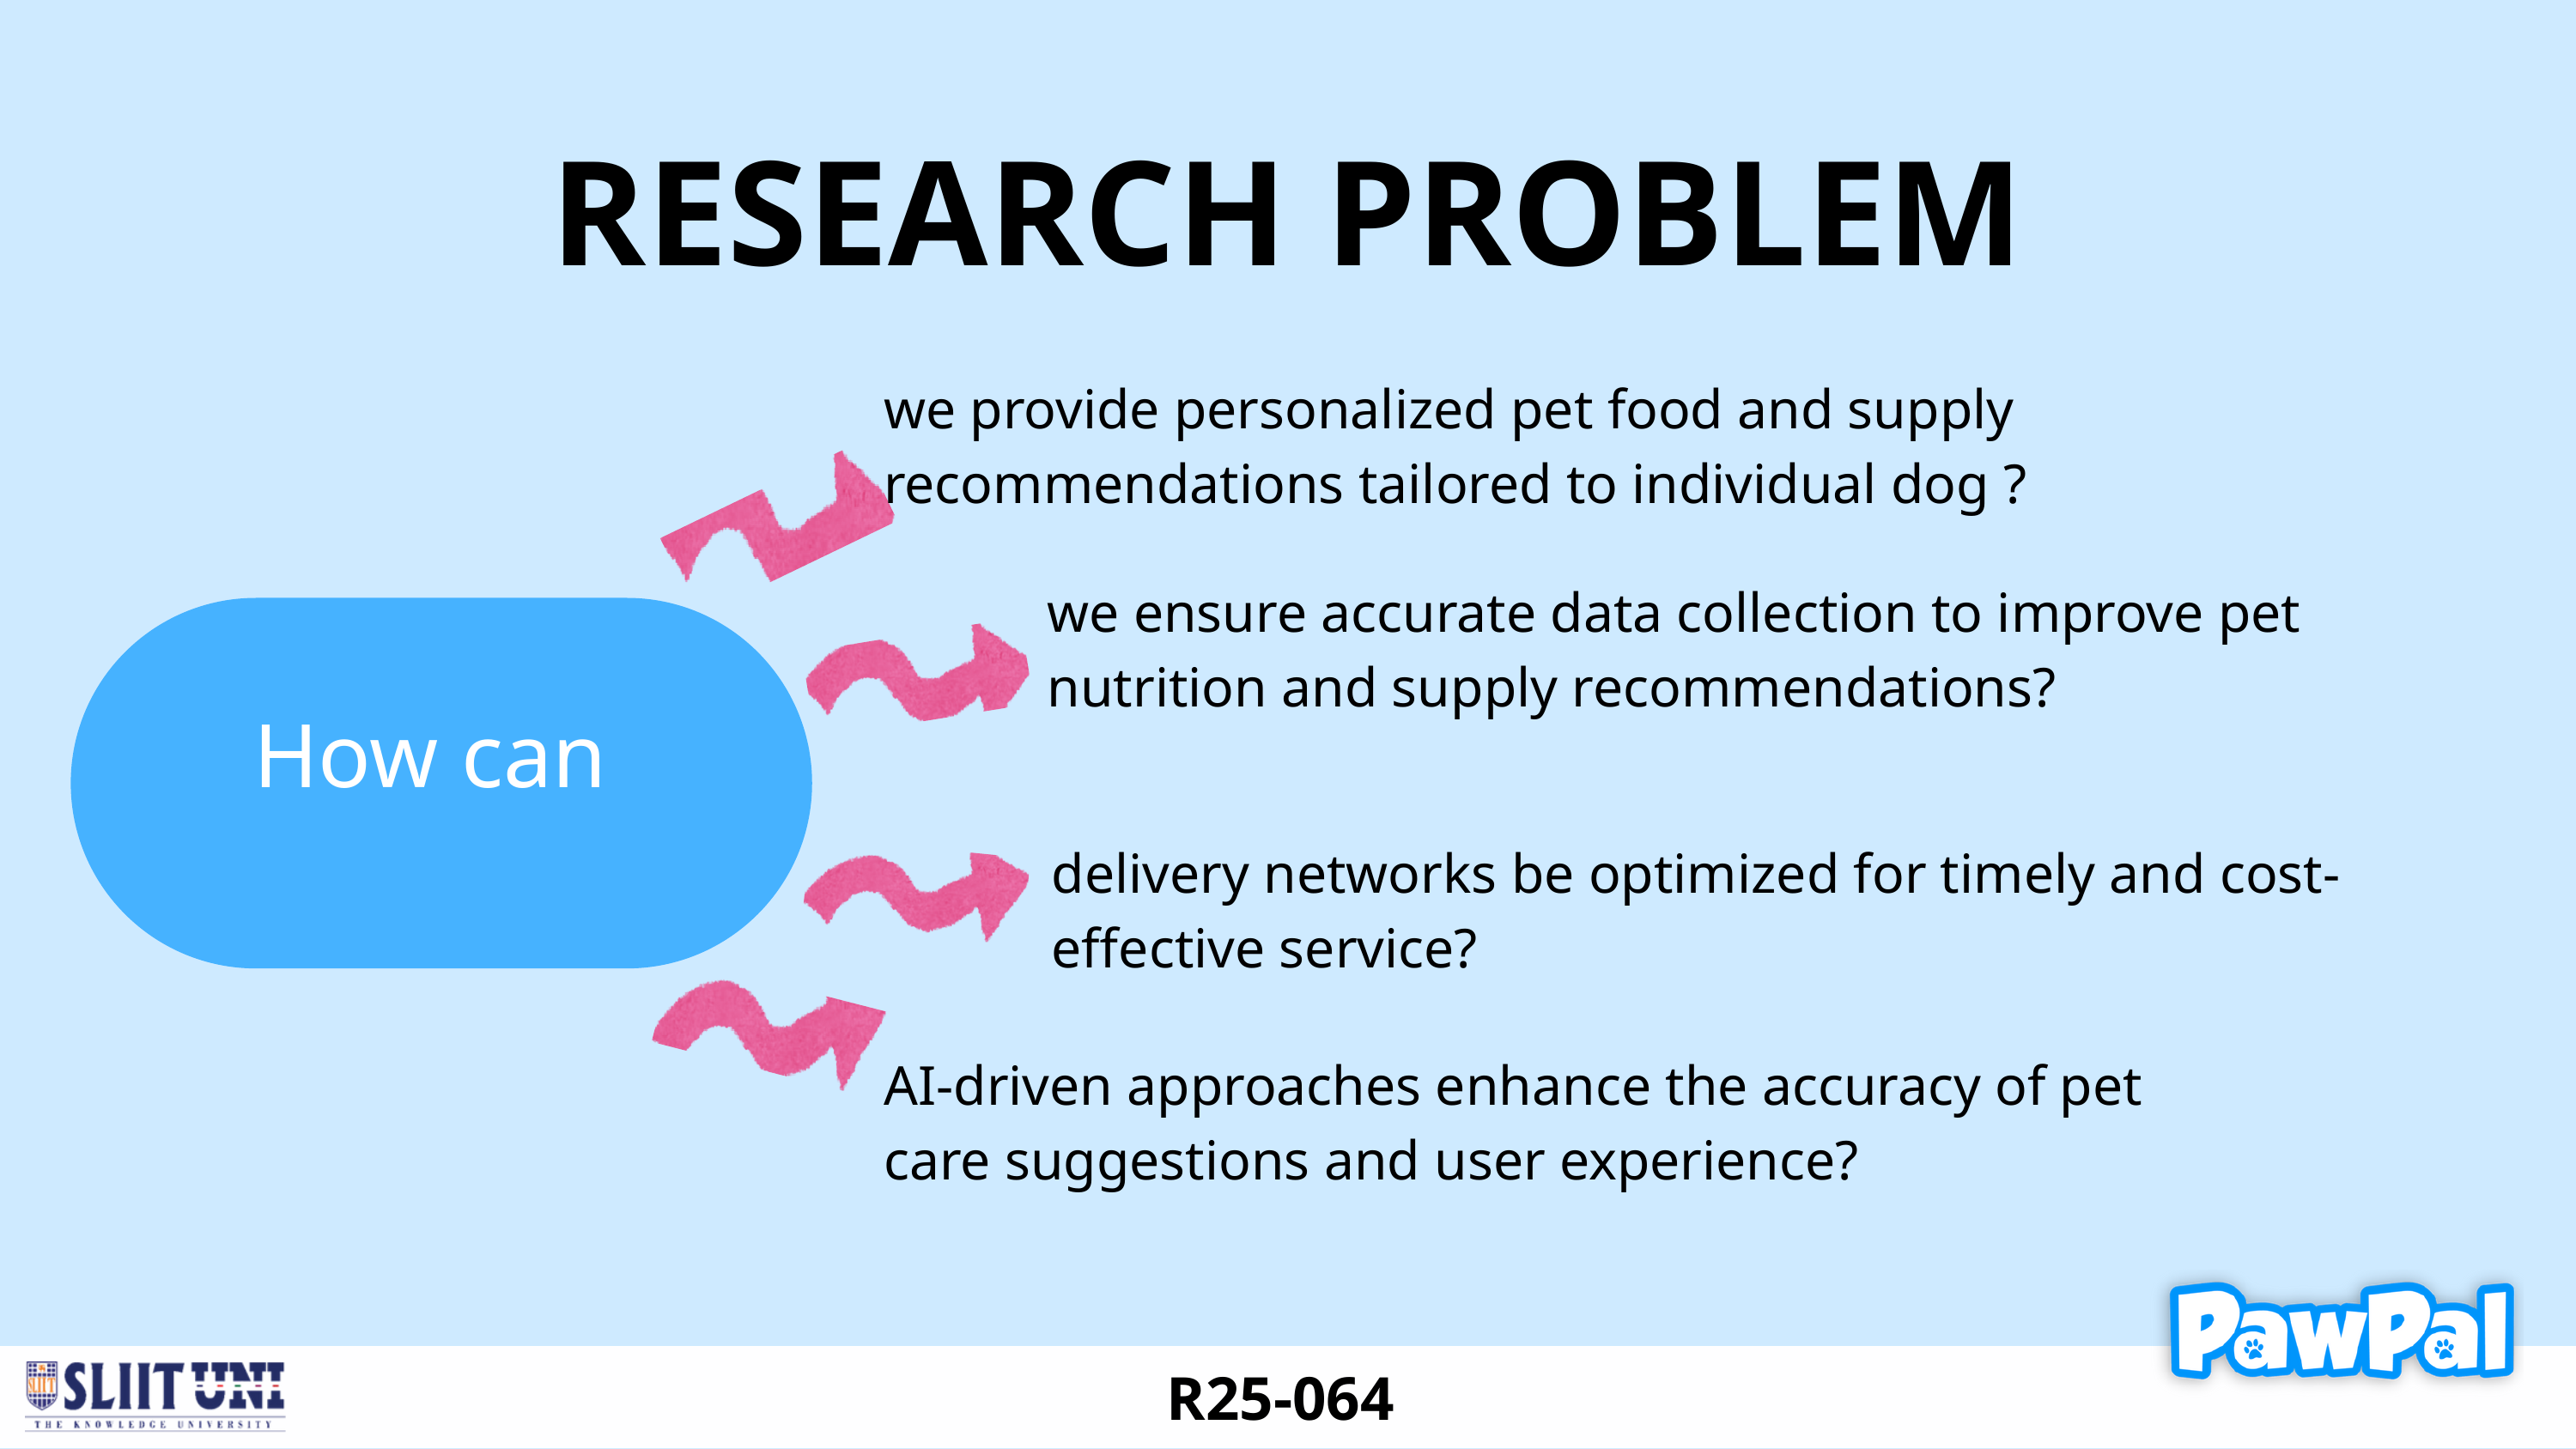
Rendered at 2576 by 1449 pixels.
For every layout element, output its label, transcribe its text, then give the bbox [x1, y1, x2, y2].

text_box RESEARCH PROBLEM [526, 91, 2050, 294]
text_box [817, 837, 1031, 946]
text_box [817, 616, 1035, 739]
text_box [0, 1270, 2576, 1449]
text_box we provide personalized pet food and supply recommendations tailored to individual dog ? [884, 364, 2264, 515]
text_box [651, 976, 888, 1097]
text_box delivery networks be optimized for timely and cost-effective service? [1051, 828, 2432, 979]
text_box we ensure accurate data collection to improve pet nutrition and supply recommendations? [1047, 567, 2427, 718]
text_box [70, 597, 813, 969]
text_box AI-driven approaches enhance the accuracy of pet care suggestions and user experience? [884, 1040, 2264, 1191]
text_box [659, 441, 898, 596]
